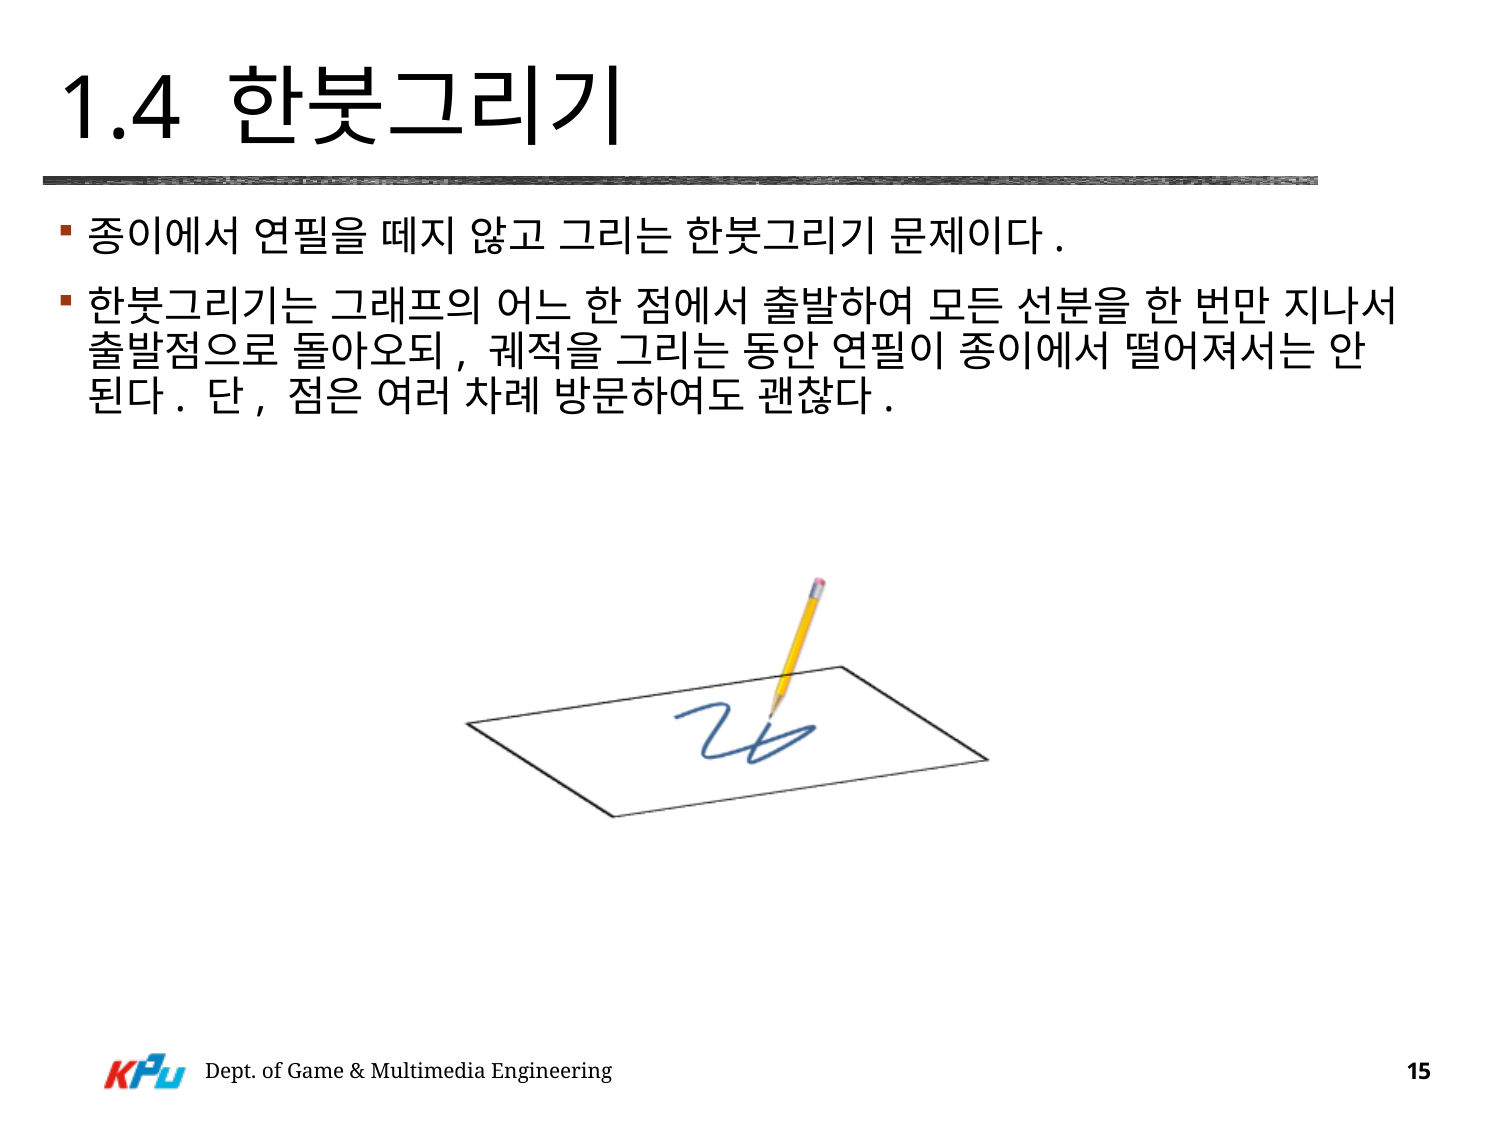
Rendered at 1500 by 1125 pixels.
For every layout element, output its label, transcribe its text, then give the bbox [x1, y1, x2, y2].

slide_number 15 [1379, 1042, 1459, 1103]
picture [92, 1030, 191, 1120]
list 종이에서 연필을 떼지 않고 그리는 한붓그리기 문제이다. 한붓그리기는 그래프의 어느 한 점에서 출발하여 모든 선분을 한 번만 지나서 출발점으로 돌아오되, 궤적을 그리는 동안 연필이 종이에서 떨어져서는 안 된다. 단, 점은 여러 차례 방문하여도 괜찮다. [42, 207, 1458, 1013]
footer Dept. of Game & Multimedia Engineering [190, 1042, 879, 1103]
picture [430, 553, 1028, 842]
title 1.4 한붓그리기 [42, 39, 1458, 182]
